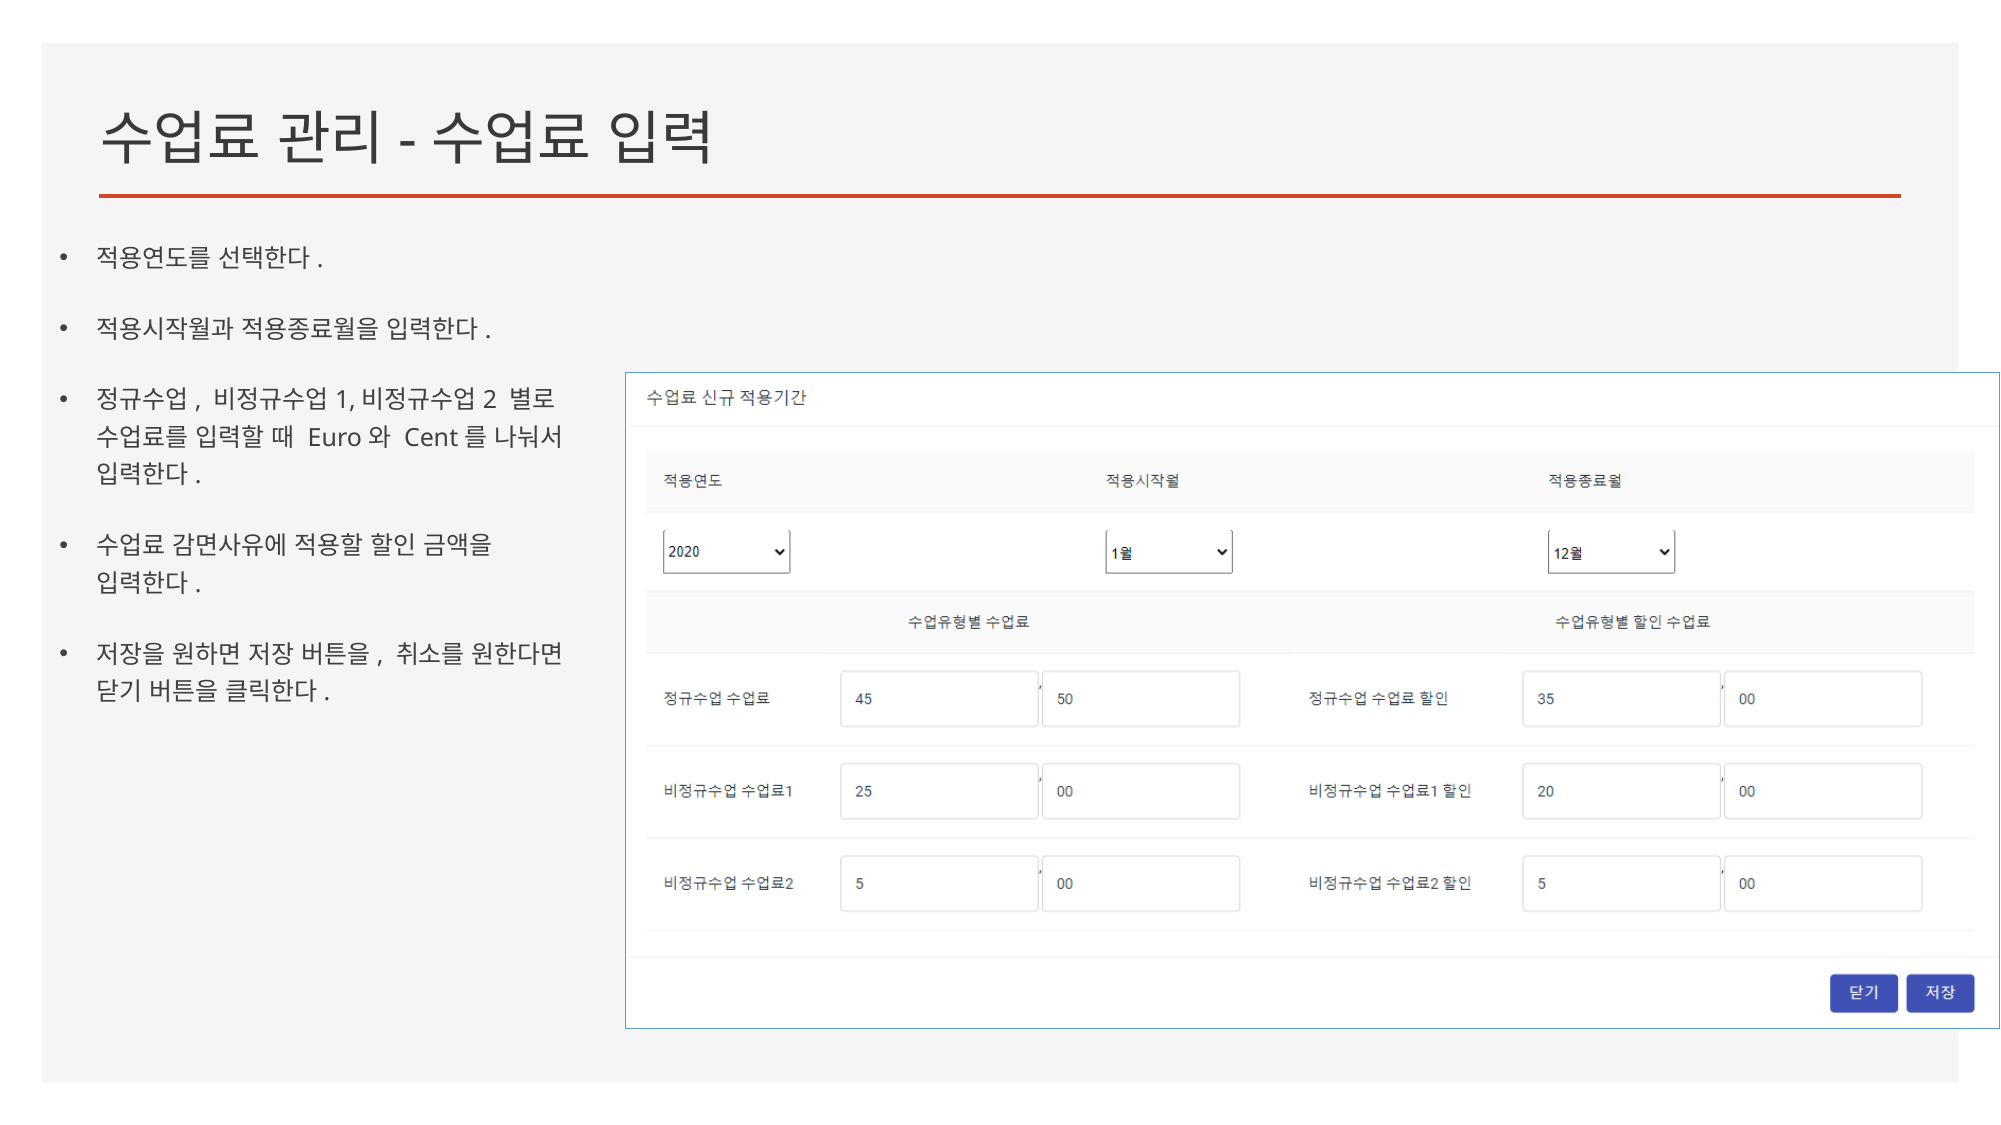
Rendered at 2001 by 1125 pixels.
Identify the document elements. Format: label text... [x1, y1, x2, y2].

picture [625, 372, 2000, 1029]
title 수업료 관리-수업료 입력 [85, 73, 1499, 179]
text_box 적용연도를 선택한다. 적용시작월과 적용종료월을 입력한다. 정규수업, 비정규수업1,비정규수업2 별로 수업료를 입력할 때 Euro와 Cent를 나눠서 입력한다. 수업료 감면사유에 적용할 할인 금액을 입력한다. 저장을 원하면 저장 버튼을, 취소를 원한다면 닫기 버튼을 클릭한다. [44, 227, 600, 1093]
